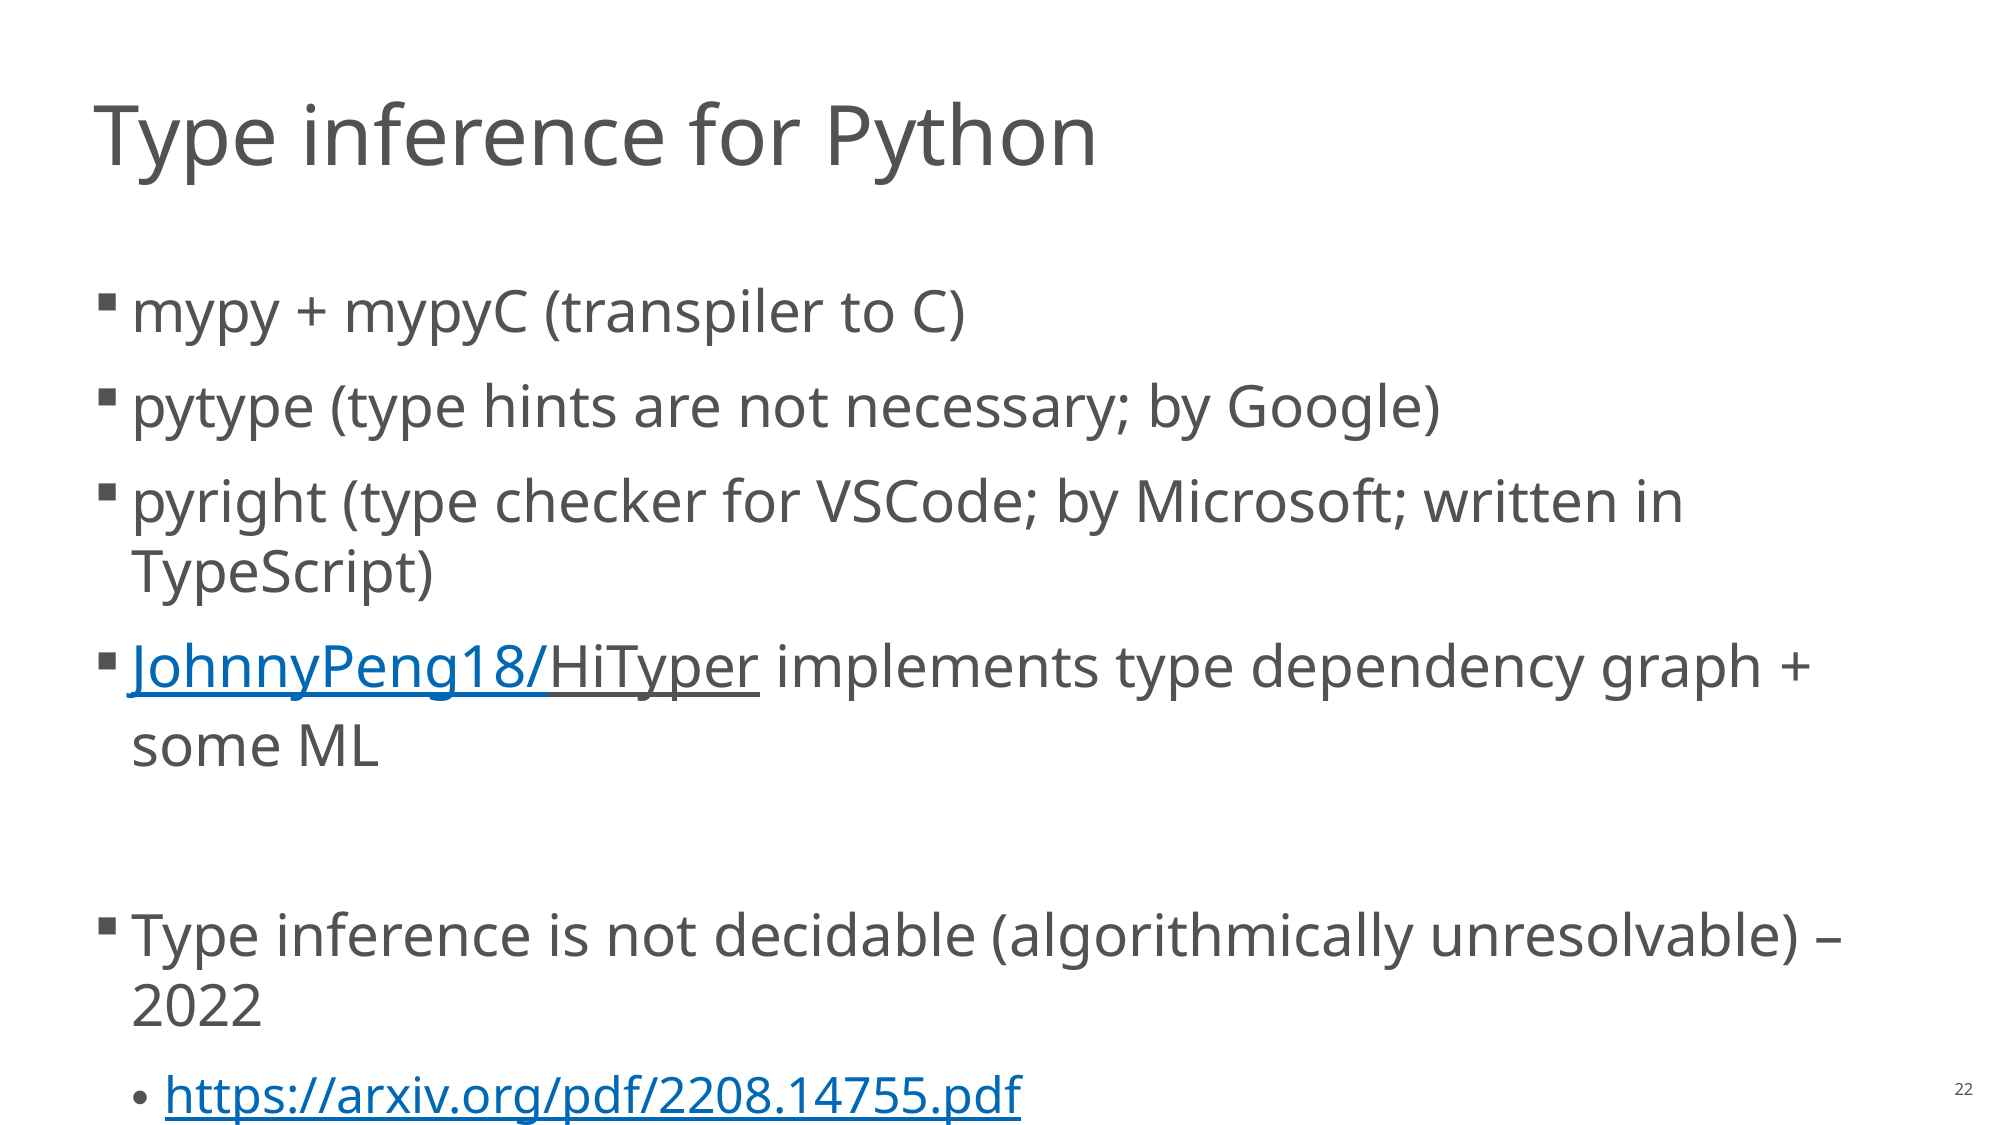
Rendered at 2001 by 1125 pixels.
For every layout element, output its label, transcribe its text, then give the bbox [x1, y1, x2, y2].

title Type inference for Python [93, 93, 1901, 251]
list mypy + mypyC (transpiler to C) pytype (type hints are not necessary; by Google) pyright (type checker for VSCode; by Microsoft; written in TypeScript) JohnnyPeng18/HiTyper implements type dependency graph + some ML Type inference is not decidable (algorithmically unresolvable) – 2022 https://arxiv.org/pdf/2208.14755.pdf [93, 273, 1901, 1026]
